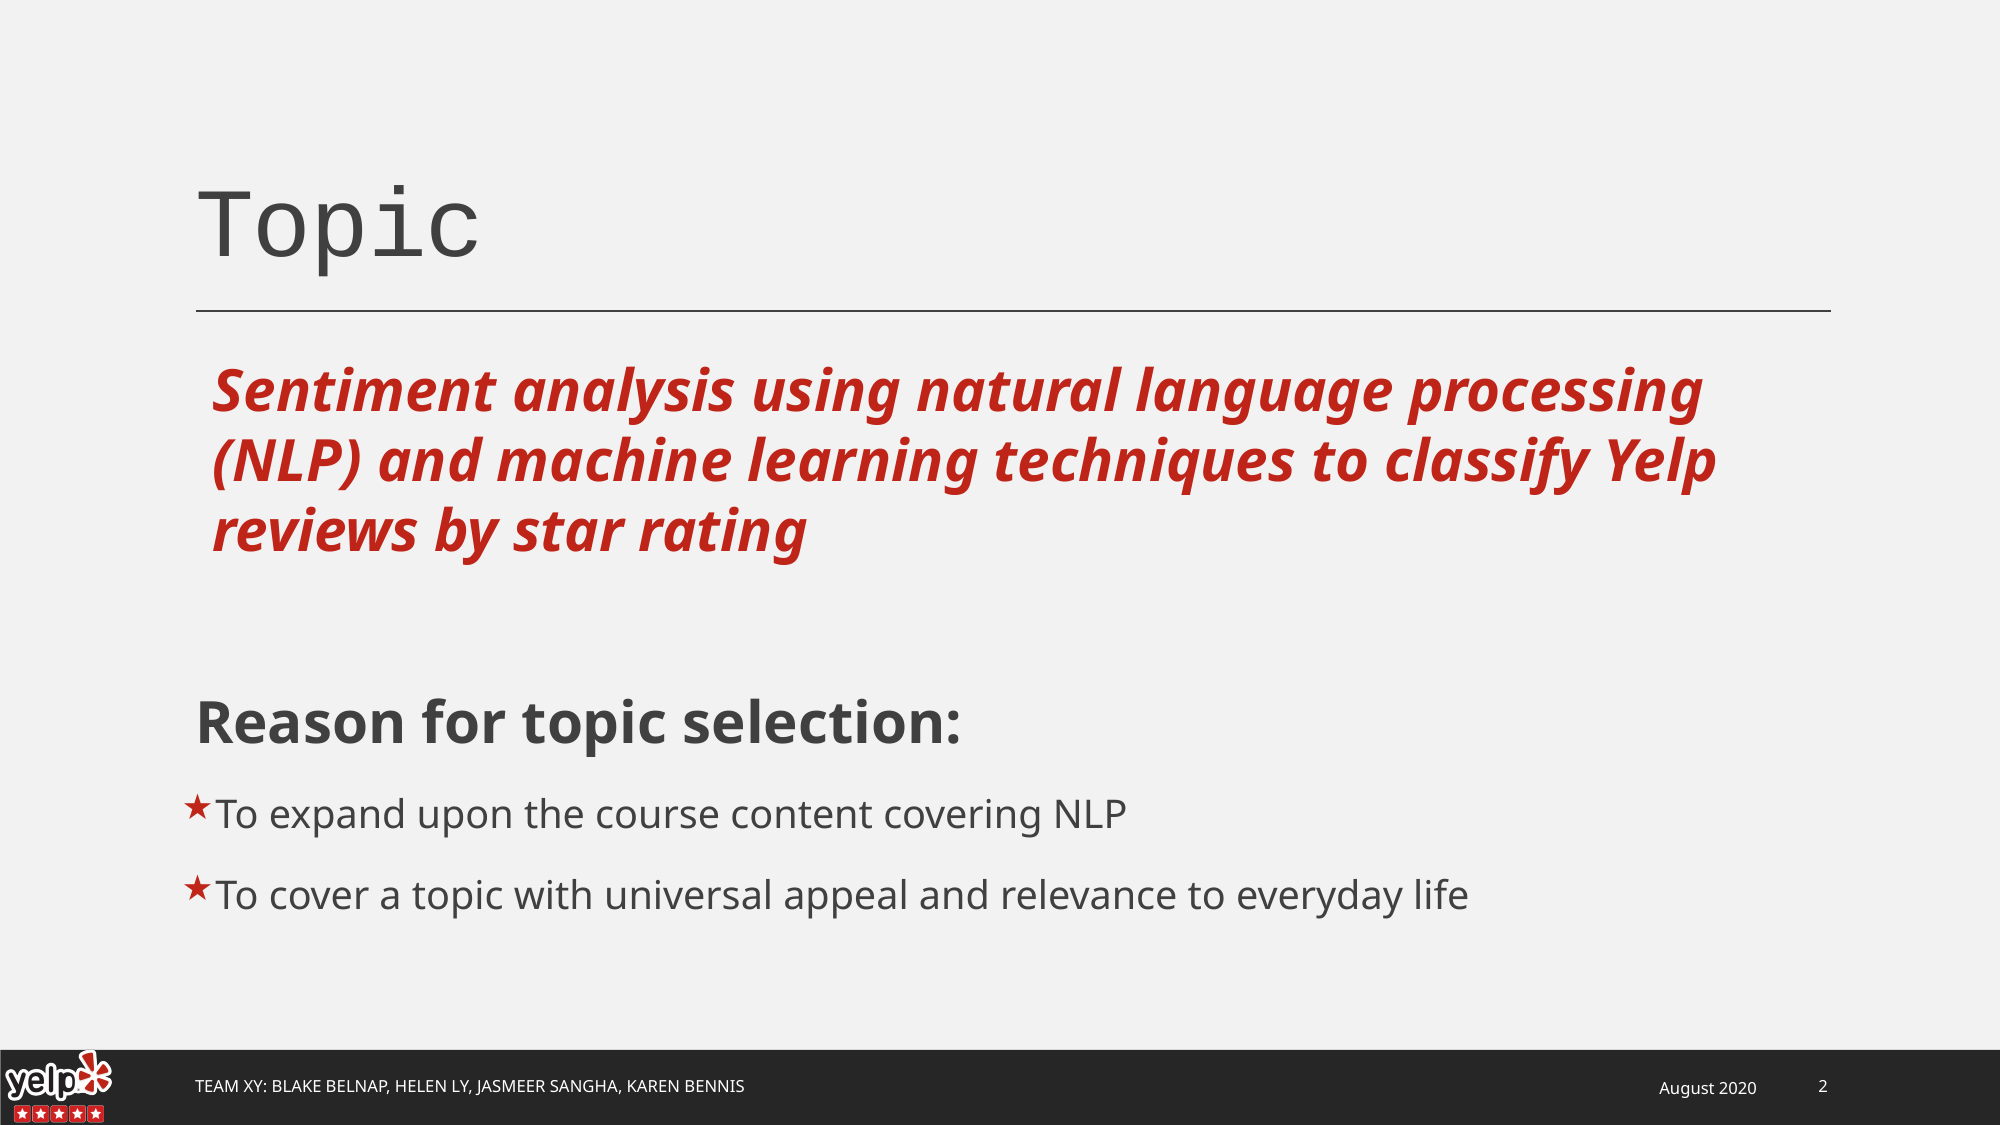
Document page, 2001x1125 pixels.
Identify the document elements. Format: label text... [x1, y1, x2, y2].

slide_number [1348, 1057, 1773, 1118]
list Sentiment analysis using natural language processing (NLP) and machine learning techniques to classify Yelp reviews by star rating Reason for topic selection: To expand upon the course content covering NLP To cover a topic with universal appeal and relevance to everyday life [180, 345, 1830, 963]
footer Team Xy: Blake Belnap, Helen Ly, Jasmeer Sangha, Karen Bennis [180, 1057, 1299, 1118]
picture [5, 1049, 112, 1125]
slide_number 2 [1803, 1057, 1932, 1118]
title Topic [180, 47, 1830, 285]
